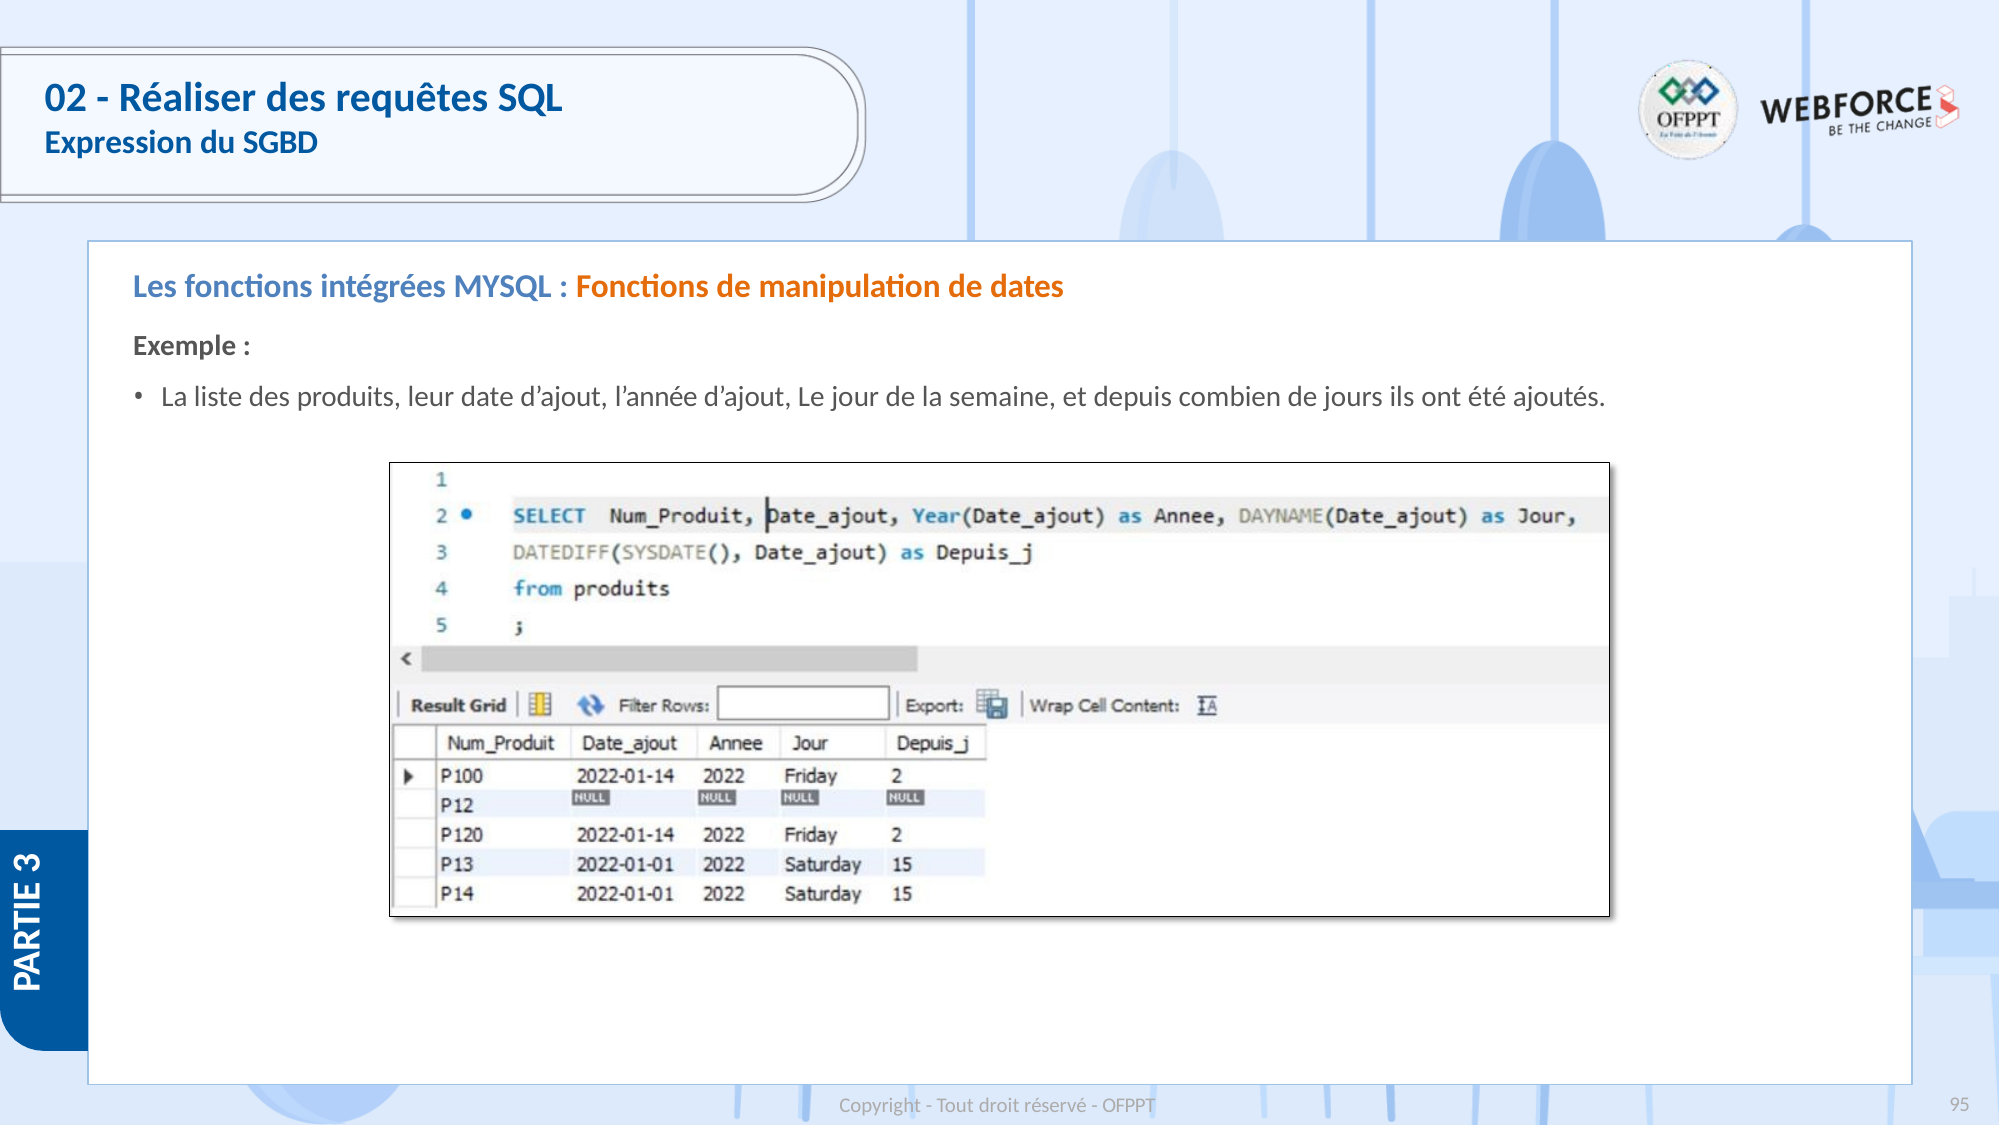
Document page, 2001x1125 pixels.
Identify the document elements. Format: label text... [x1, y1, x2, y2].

text_box Les fonctions intégrées MYSQL : Fonctions de manipulation de dates Exemple : La liste des produits, leur date d’ajout, l’année d’ajout, Le jour de la semaine, et depuis combien de jours ils ont été ajoutés. [131, 262, 379, 413]
title 02 - Réaliser des requêtes SQL Expression du SGBD [42, 67, 379, 258]
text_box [384, 56, 1967, 930]
footer Copyright - Tout droit réservé - OFPPT [837, 1094, 1164, 1125]
text_box PARTIE 3 [0, 830, 88, 1008]
slide_number 95 [1943, 1094, 1990, 1125]
picture [0, 0, 1999, 1125]
